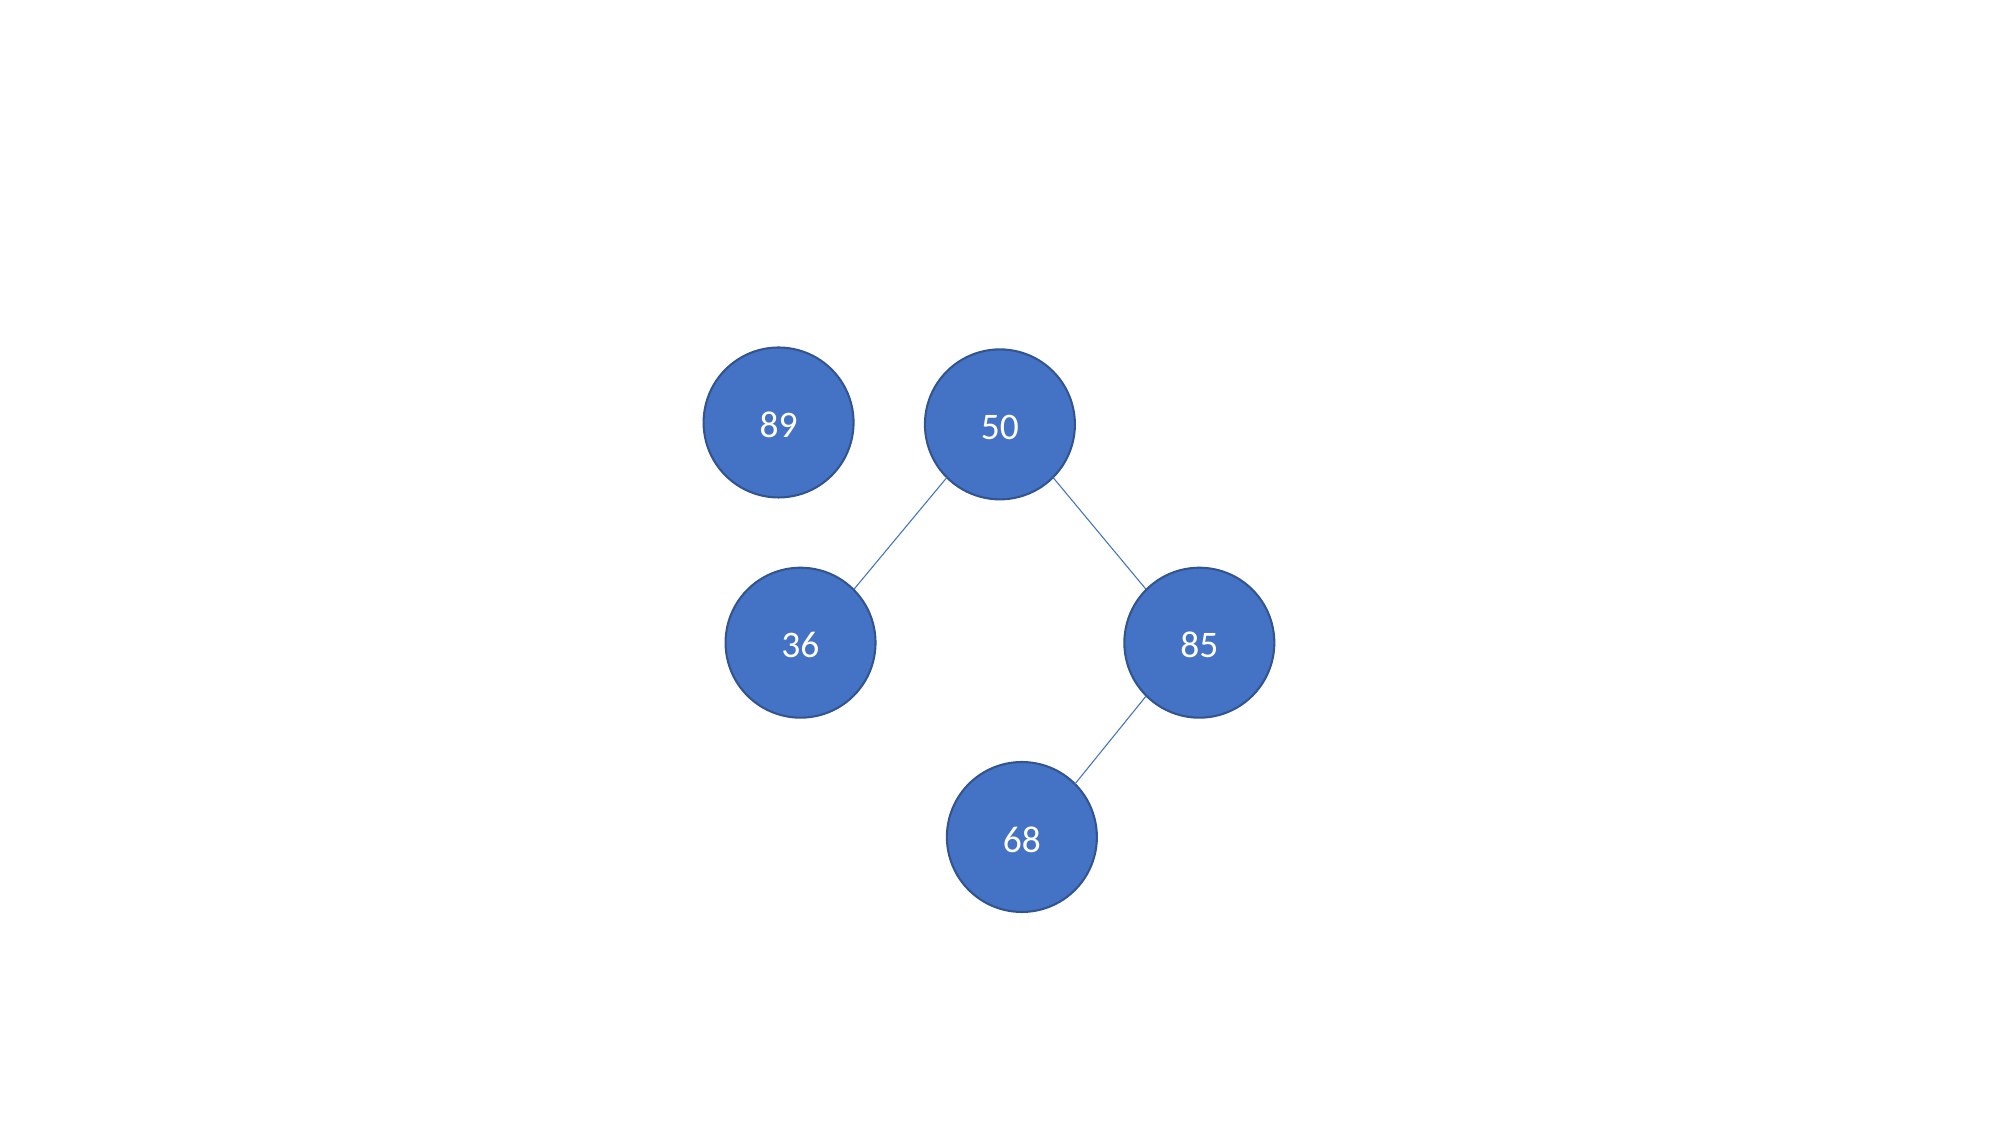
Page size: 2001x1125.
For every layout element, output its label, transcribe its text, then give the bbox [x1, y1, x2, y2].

text_box 89 [702, 346, 855, 499]
text_box 68 [945, 760, 1098, 914]
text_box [853, 477, 947, 590]
text_box 85 [1123, 566, 1276, 719]
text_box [1074, 695, 1147, 784]
text_box 50 [923, 348, 1076, 501]
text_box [1052, 477, 1147, 590]
text_box 36 [724, 566, 877, 719]
